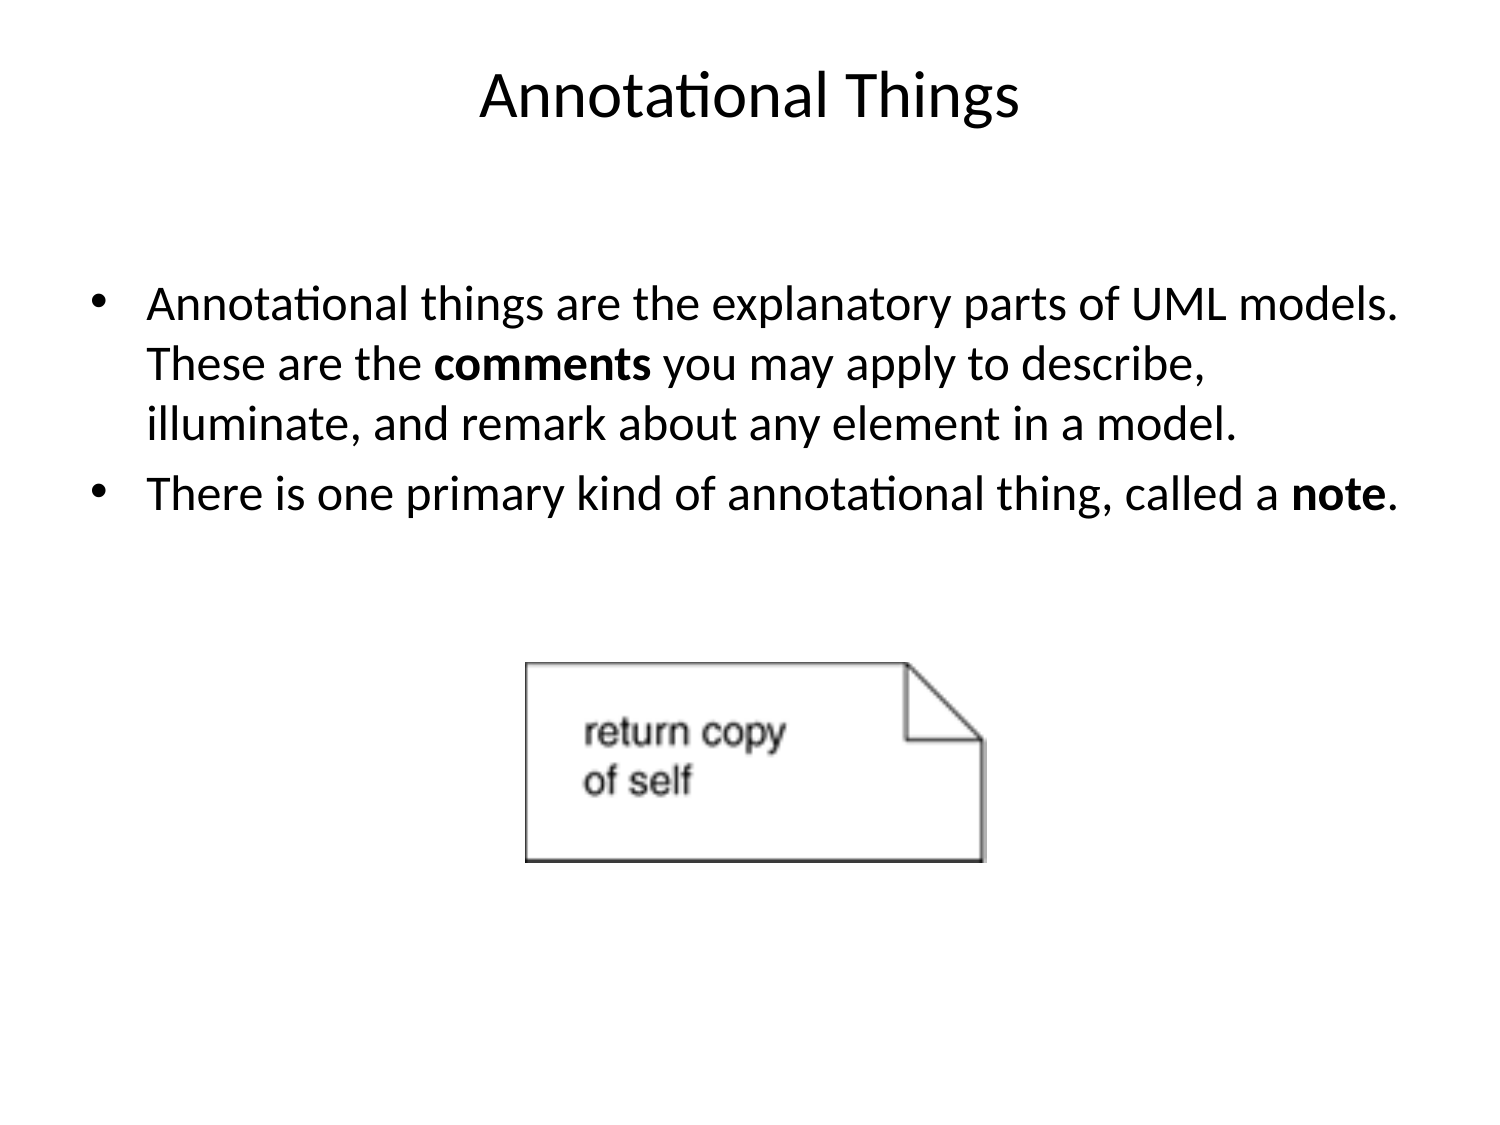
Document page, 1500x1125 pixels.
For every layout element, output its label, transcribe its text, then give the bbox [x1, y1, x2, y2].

picture [524, 662, 987, 863]
title Annotational Things [75, 45, 1425, 138]
list Annotational things are the explanatory parts of UML models. These are the comments you may apply to describe, illuminate, and remark about any element in a model. There is one primary kind of annotational thing, called a note. [75, 262, 1425, 1005]
